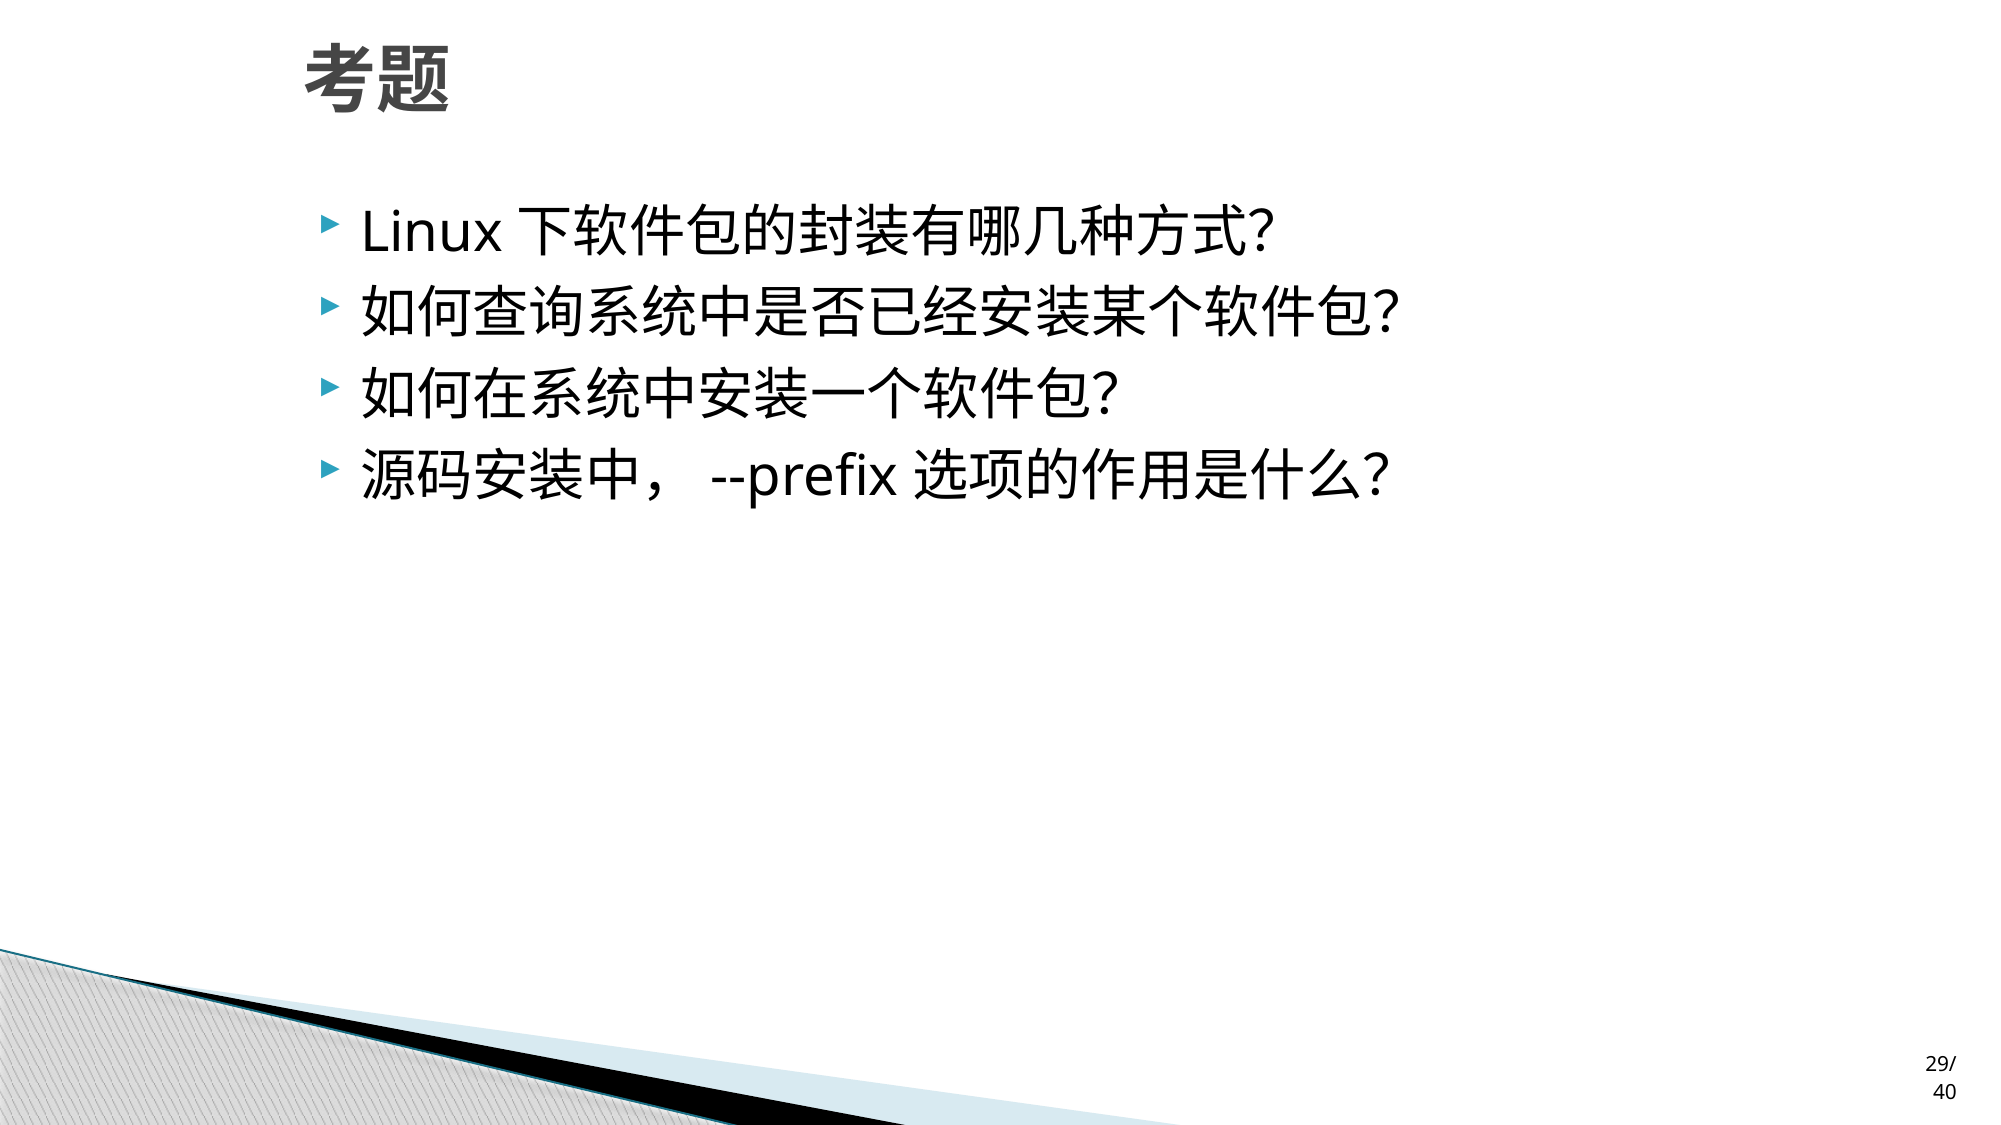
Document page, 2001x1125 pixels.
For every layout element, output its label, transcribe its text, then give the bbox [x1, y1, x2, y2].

list Linux下软件包的封装有哪几种方式？ 如何查询系统中是否已经安装某个软件包？ 如何在系统中安装一个软件包？ 源码安装中，--prefix选项的作用是什么？ [285, 187, 1692, 1032]
title 考题 [287, 23, 1725, 129]
slide_number 29/40 [1891, 1051, 1972, 1112]
